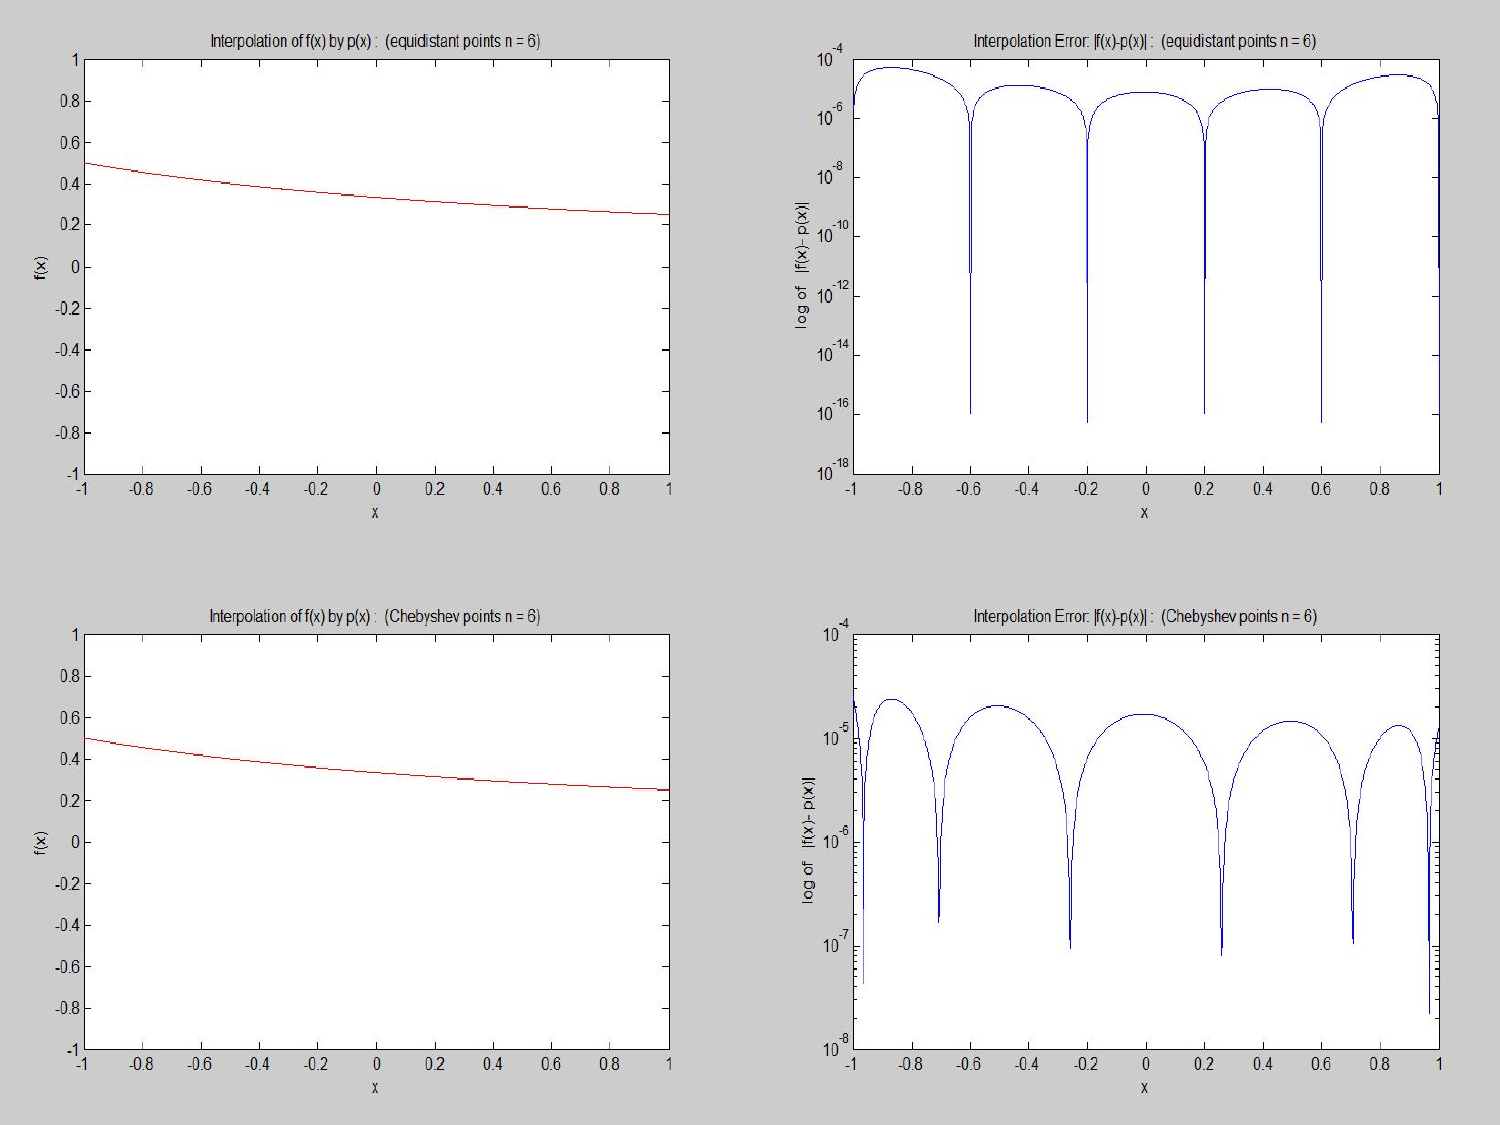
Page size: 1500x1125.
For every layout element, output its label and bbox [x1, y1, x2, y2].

list [0, 0, 1500, 1125]
